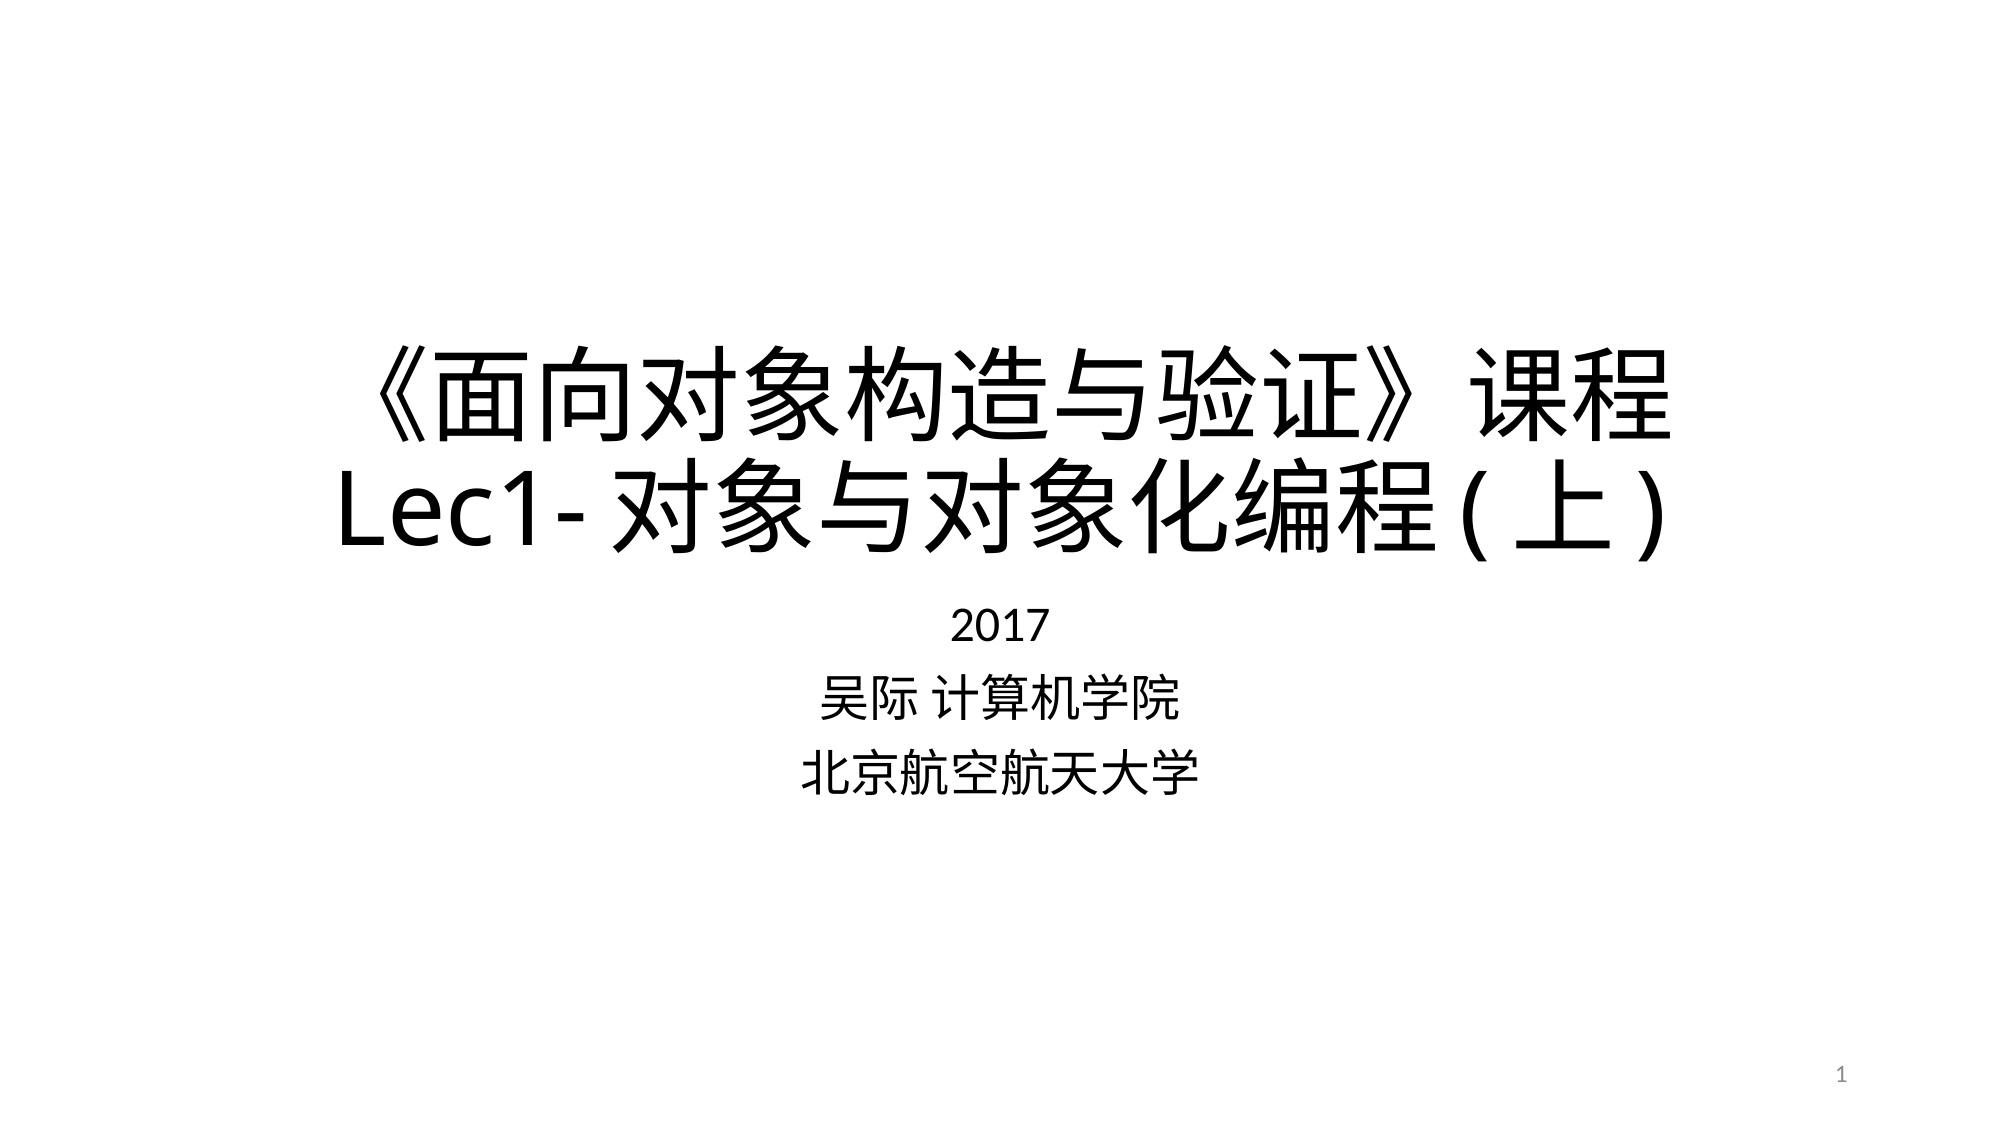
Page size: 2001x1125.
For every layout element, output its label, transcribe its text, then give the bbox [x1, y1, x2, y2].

slide_number 1 [1412, 1042, 1863, 1103]
title 《面向对象构造与验证》课程 Lec1-对象与对象化编程(上) [249, 184, 1750, 576]
subtitle 2017 吴际 计算机学院 北京航空航天大学 [249, 590, 1750, 863]
